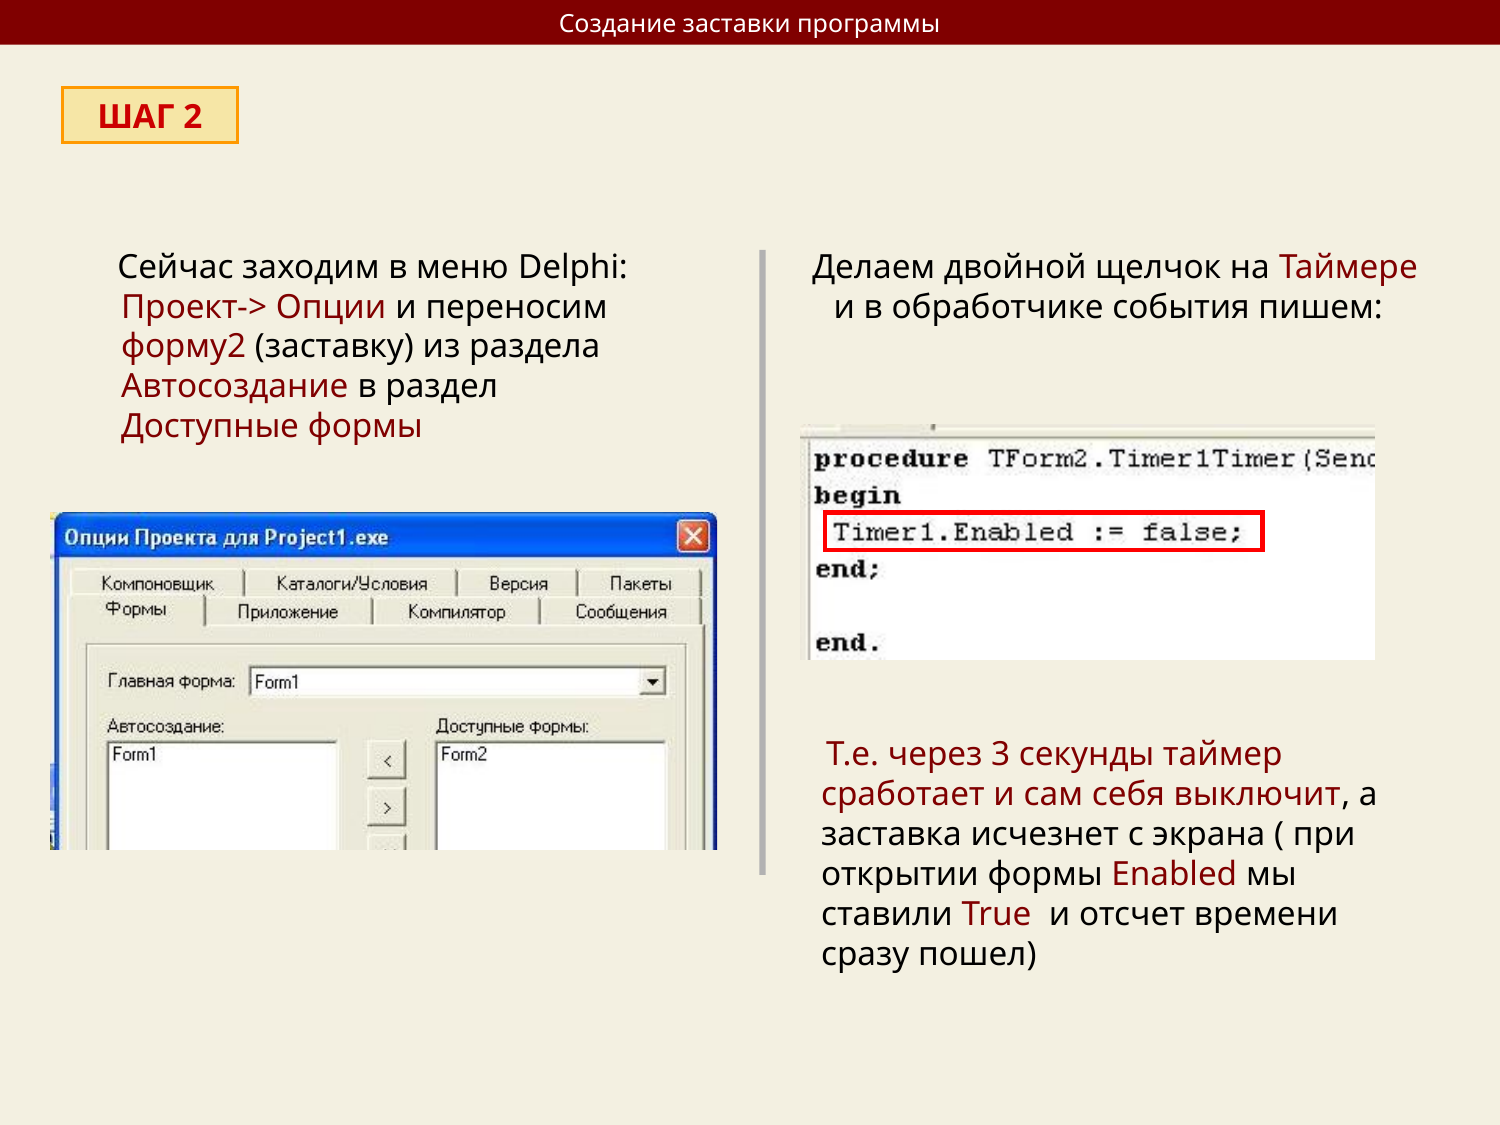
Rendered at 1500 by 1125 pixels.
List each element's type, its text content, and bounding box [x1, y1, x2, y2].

text_box Создание заставки программы [0, 0, 1500, 45]
text_box Делаем двойной щелчок на Таймере и в обработчике события пишем: [762, 237, 1438, 333]
text_box Сейчас заходим в меню Delphi: Проект-> Опции и переносим форму2 (заставку) из раздела Автосоздание в раздел Доступные формы [50, 237, 700, 452]
picture [49, 512, 718, 851]
text_box Т.е. через 3 секунды таймер сработает и сам себя выключит, а заставка исчезнет с экрана ( при открытии формы Enabled мы ставили True и отсчет времени сразу пошел) [749, 724, 1425, 980]
text_box ШАГ 2 [62, 87, 238, 143]
picture [799, 424, 1376, 660]
